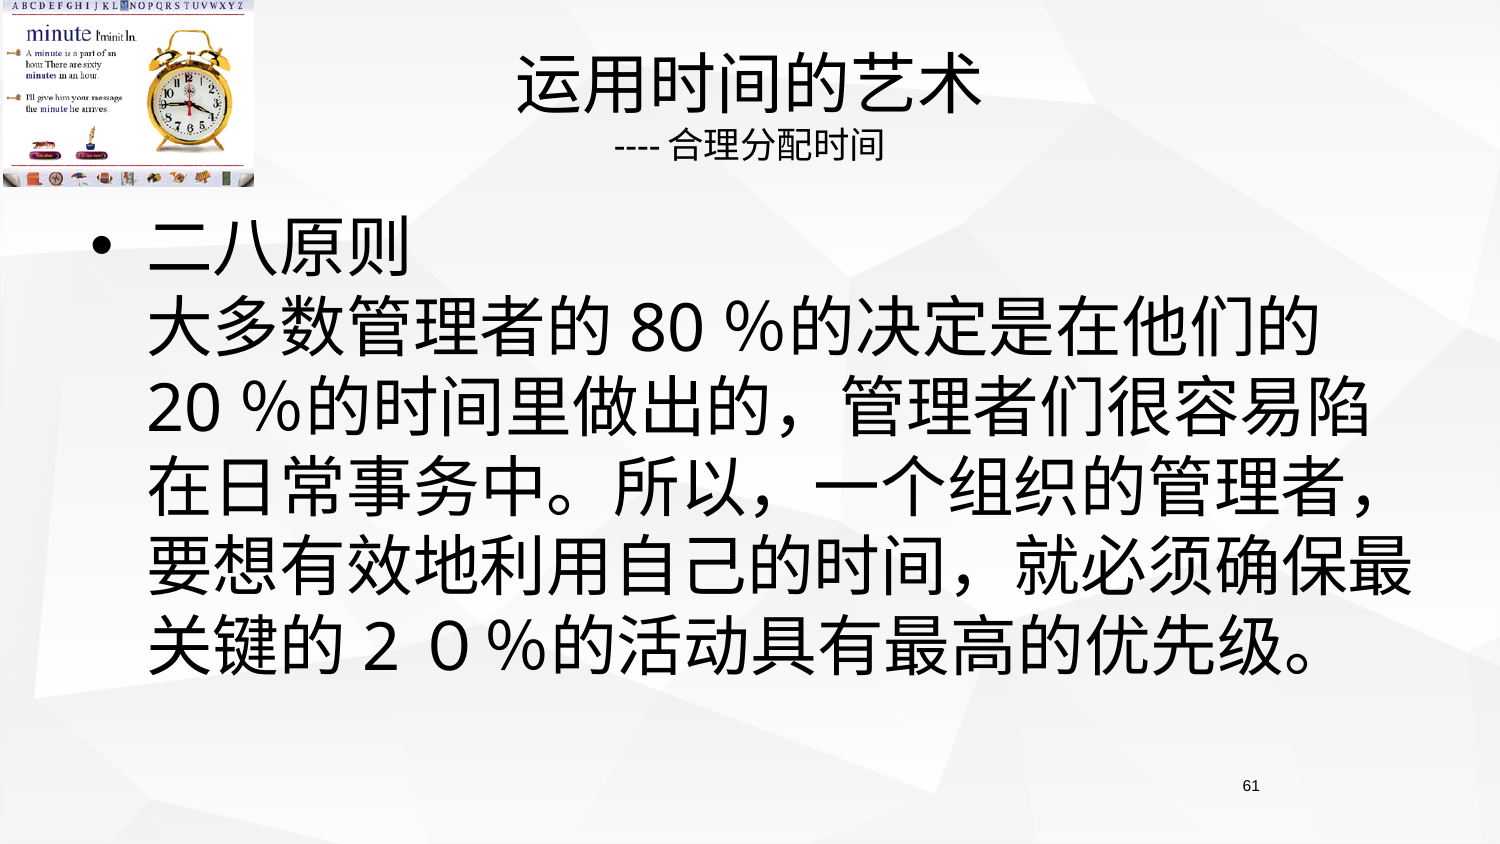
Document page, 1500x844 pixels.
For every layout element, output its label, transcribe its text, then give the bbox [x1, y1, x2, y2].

title 运用时间的艺术 ----合理分配时间 [259, 33, 1425, 175]
list 二八原则 大多数管理者的80％的决定是在他们的20％的时间里做出的，管理者们很容易陷在日常事务中。所以，一个组织的管理者，要想有效地利用自己的时间，就必须确保最关键的2０％的活动具有最高的优先级。 [75, 196, 1451, 754]
text_box [1040, 768, 1275, 826]
picture [0, 0, 1500, 844]
